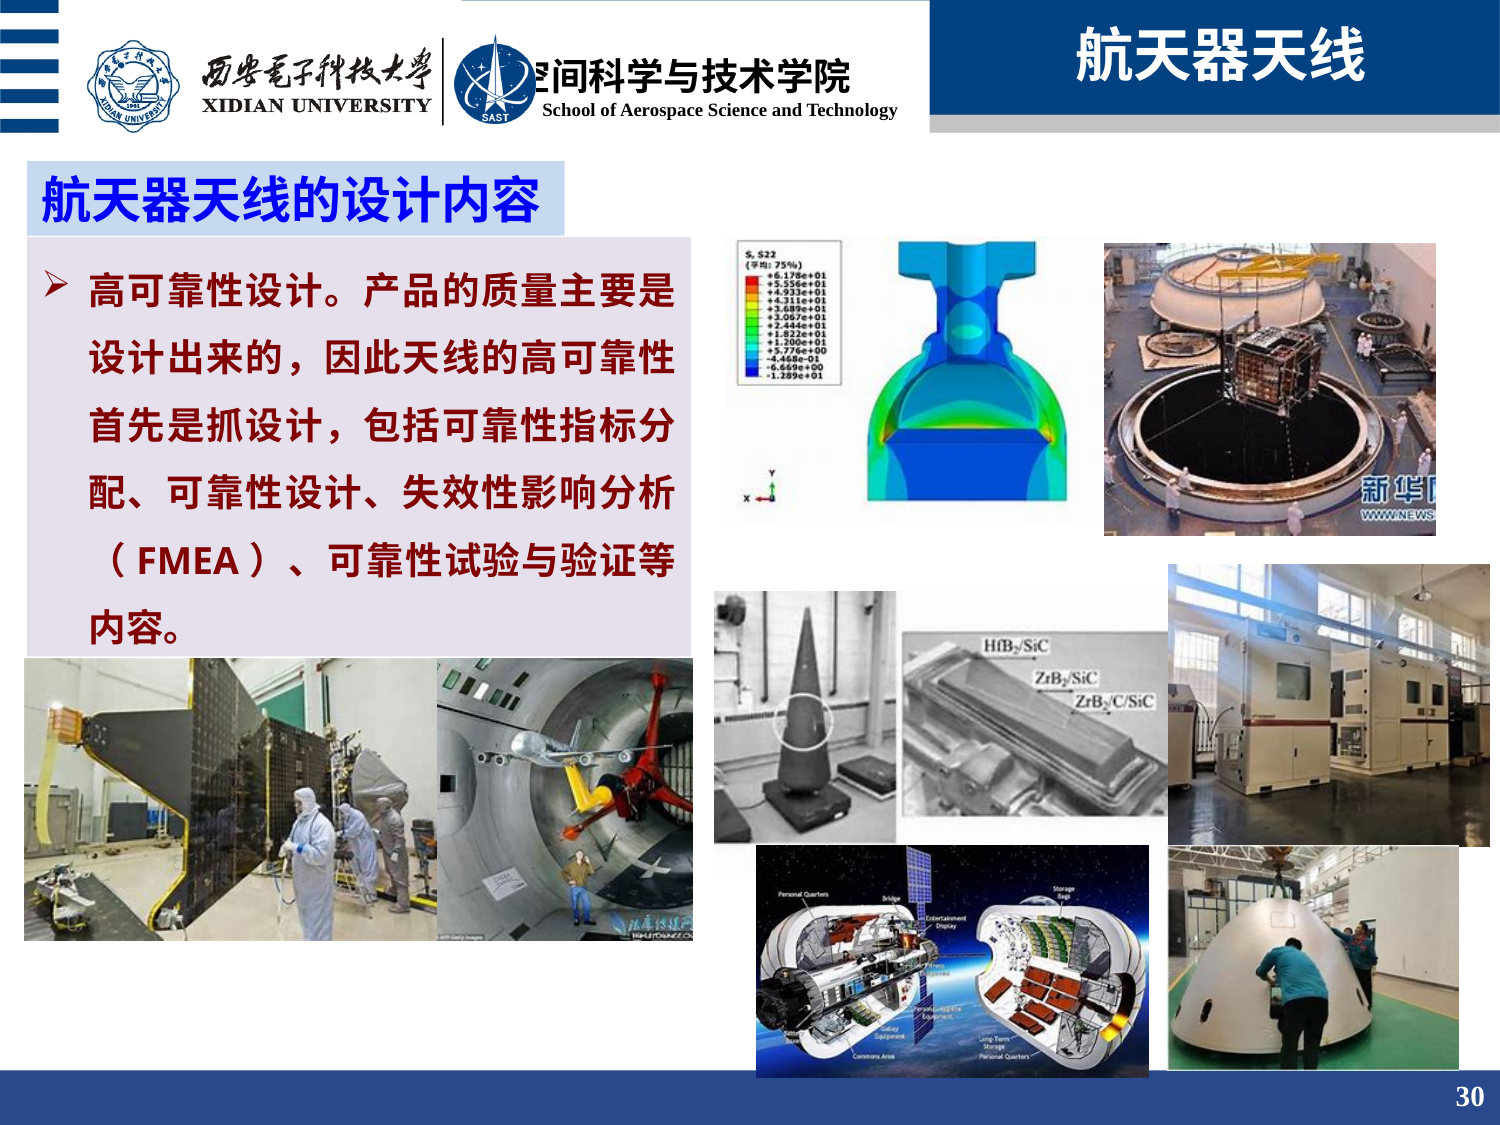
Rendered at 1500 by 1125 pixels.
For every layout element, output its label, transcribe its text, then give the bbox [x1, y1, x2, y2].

text_box 航天器天线 [1060, 10, 1382, 96]
text_box 高可靠性设计。产品的质量主要是设计出来的，因此天线的高可靠性首先是抓设计，包括可靠性指标分配、可靠性设计、失效性影响分析（FMEA）、可靠性试验与验证等内容。 [26, 236, 691, 657]
picture [0, 0, 1500, 1078]
text_box 航天器天线的设计内容 [26, 160, 565, 236]
